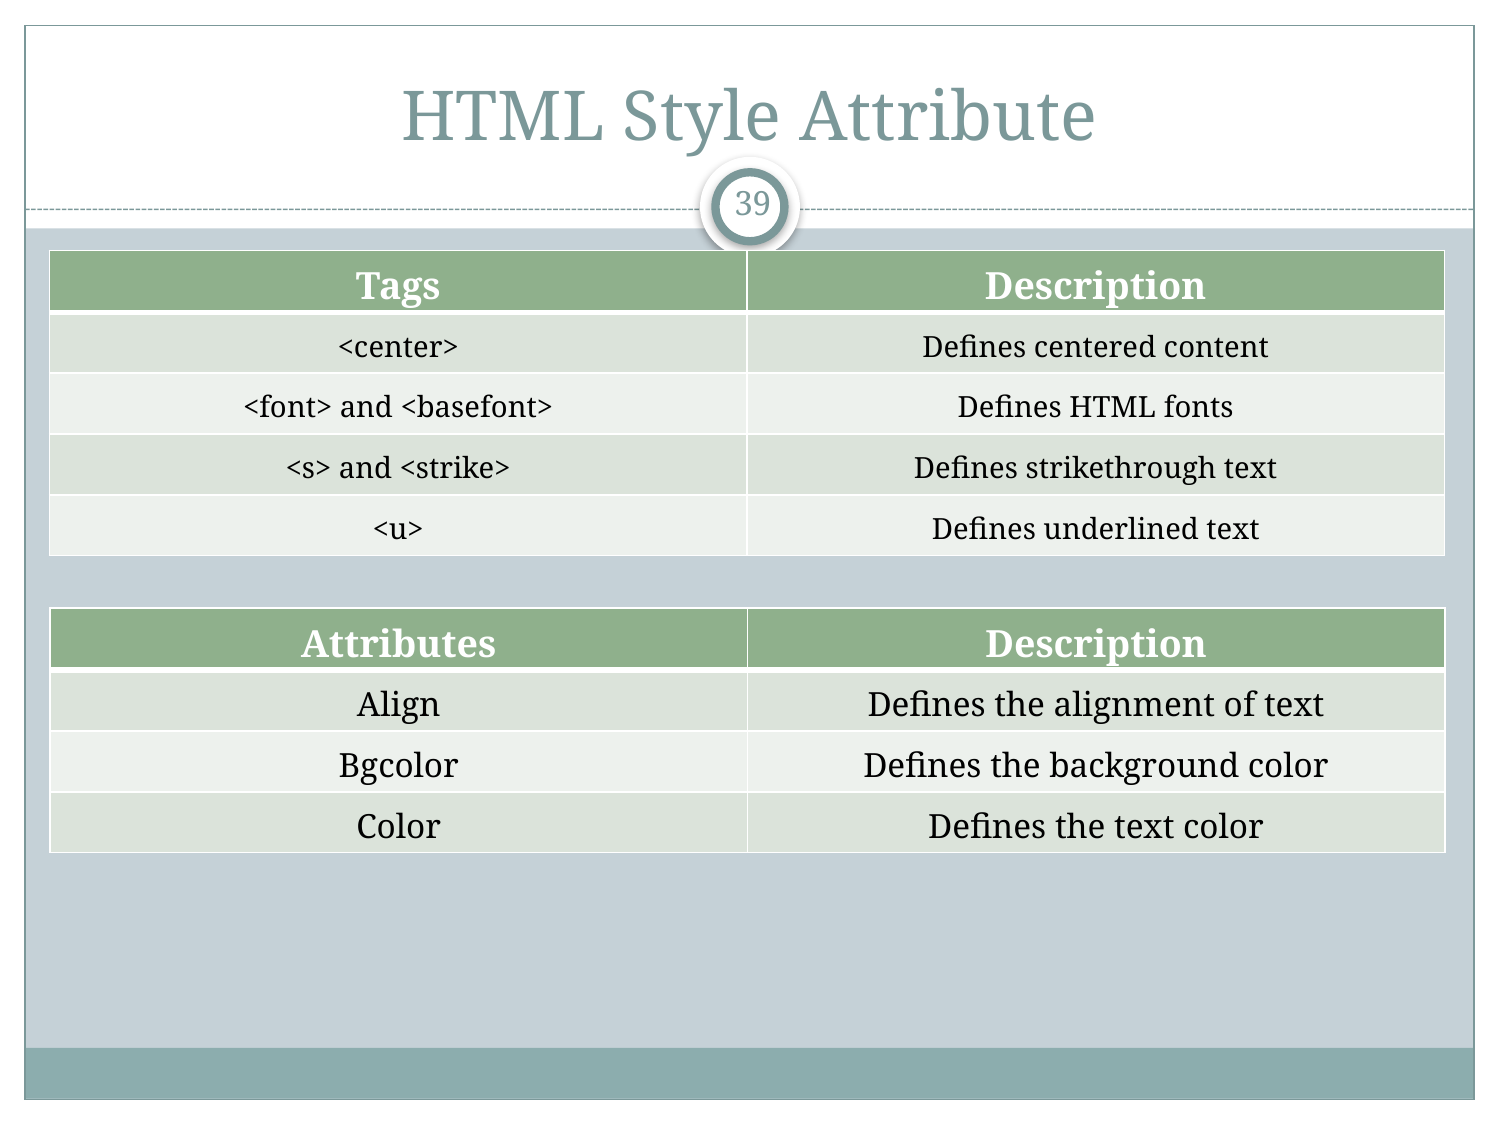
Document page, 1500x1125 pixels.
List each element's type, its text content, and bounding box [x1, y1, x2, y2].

table_cell Defines the alignment of text [748, 673, 1444, 730]
table_cell Defines the background color [748, 732, 1444, 791]
table_cell Color [51, 793, 747, 852]
table_cell Bgcolor [51, 732, 747, 791]
table_cell Defines strikethrough text [748, 435, 1444, 494]
table_cell Defines the text color [748, 793, 1444, 852]
table_cell Defines HTML fonts [748, 374, 1444, 433]
slide_number 39 [715, 168, 791, 241]
table_cell <s> and <strike> [50, 435, 746, 494]
table_cell <center> [50, 315, 746, 372]
title HTML Style Attribute [49, 37, 1450, 162]
table_cell Defines centered content [748, 315, 1444, 372]
table_cell Defines underlined text [748, 496, 1444, 555]
table_cell Align [51, 673, 747, 730]
table_header Description [748, 609, 1444, 667]
table_header Attributes [51, 609, 747, 667]
table_header Tags [50, 251, 746, 310]
table_header Description [748, 251, 1444, 310]
table_cell <u> [50, 496, 746, 555]
table_cell <font> and <basefont> [50, 374, 746, 433]
